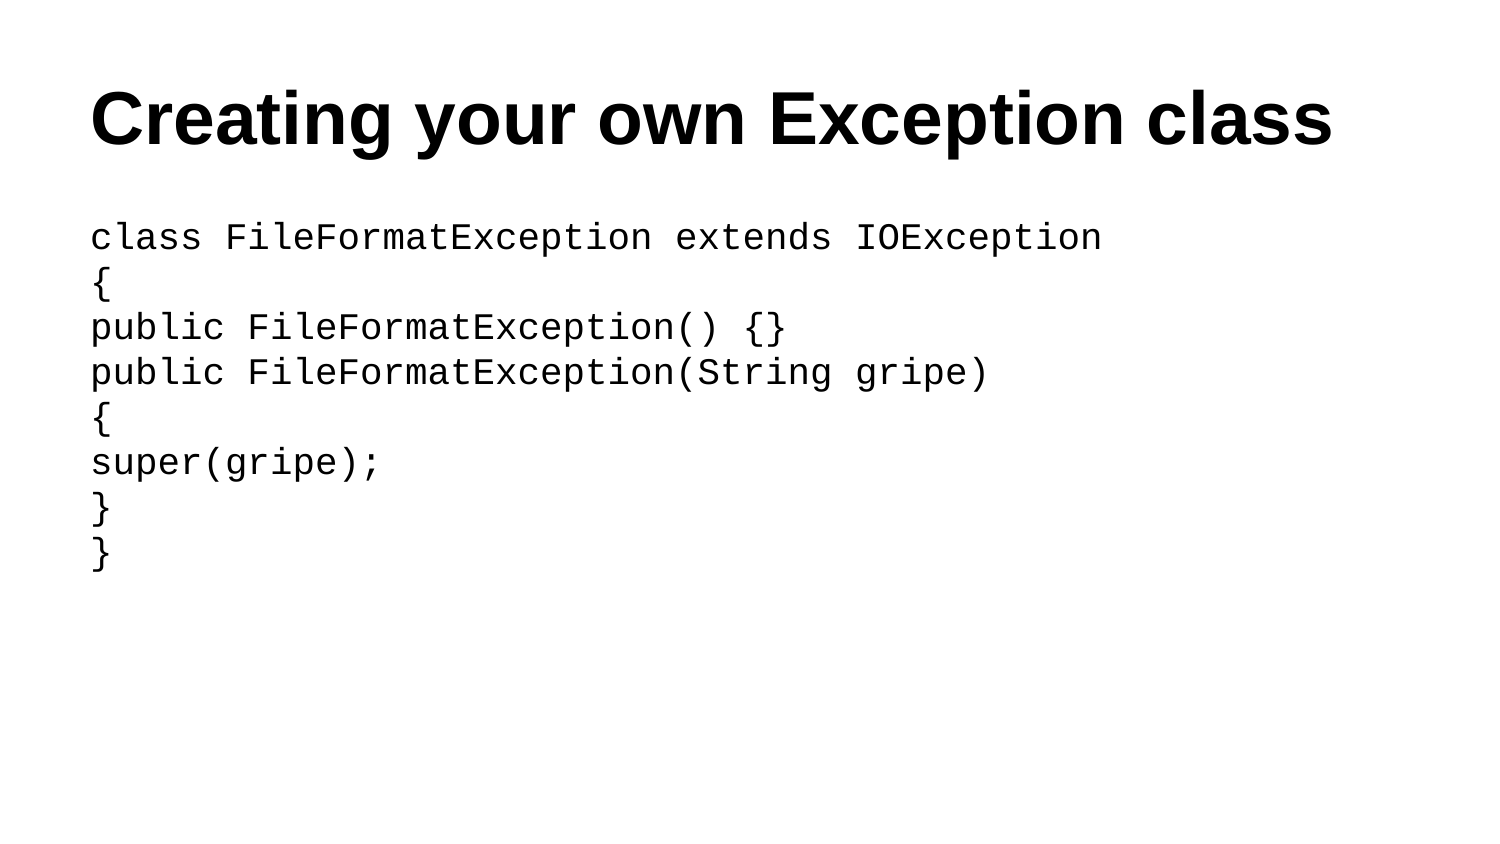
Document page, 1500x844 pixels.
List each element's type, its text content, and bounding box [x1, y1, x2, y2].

list class FileFormatException extends IOException { public FileFormatException() {} public FileFormatException(String gripe) { super(gripe); } } [75, 196, 1425, 808]
title Creating your own Exception class [75, 33, 1425, 175]
